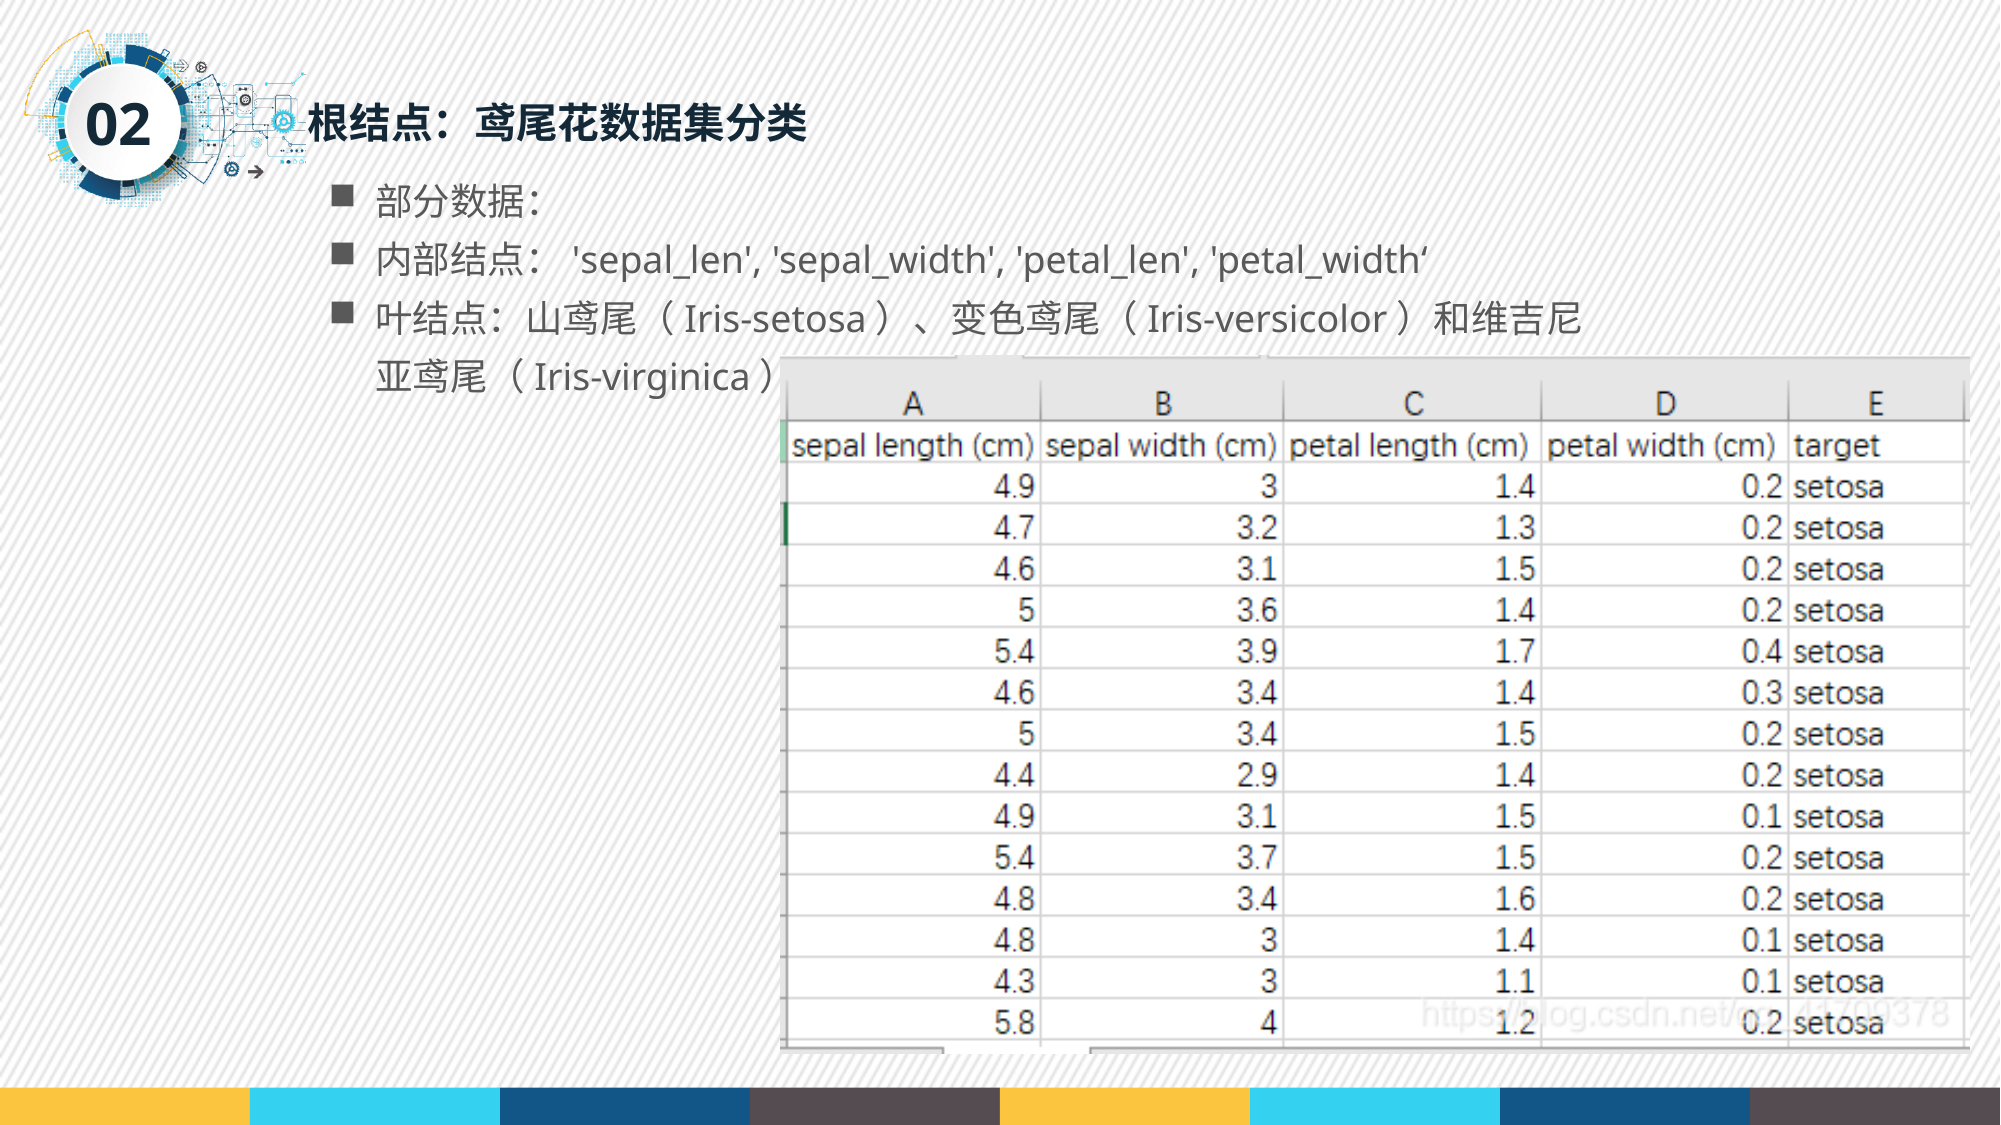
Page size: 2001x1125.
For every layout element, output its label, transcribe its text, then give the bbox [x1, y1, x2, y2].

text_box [0, 1087, 2000, 1125]
text_box 部分数据： 内部结点：'sepal_len', 'sepal_width', 'petal_len', 'petal_width‘ 叶结点：山鸢尾（Iris-setosa）、变色鸢尾（Iris-versicolor）和维吉尼亚鸢尾（Iris-virginica） [305, 152, 1610, 450]
text_box 根结点：鸢尾花数据集分类 [306, 89, 824, 152]
picture [0, 0, 2000, 1087]
